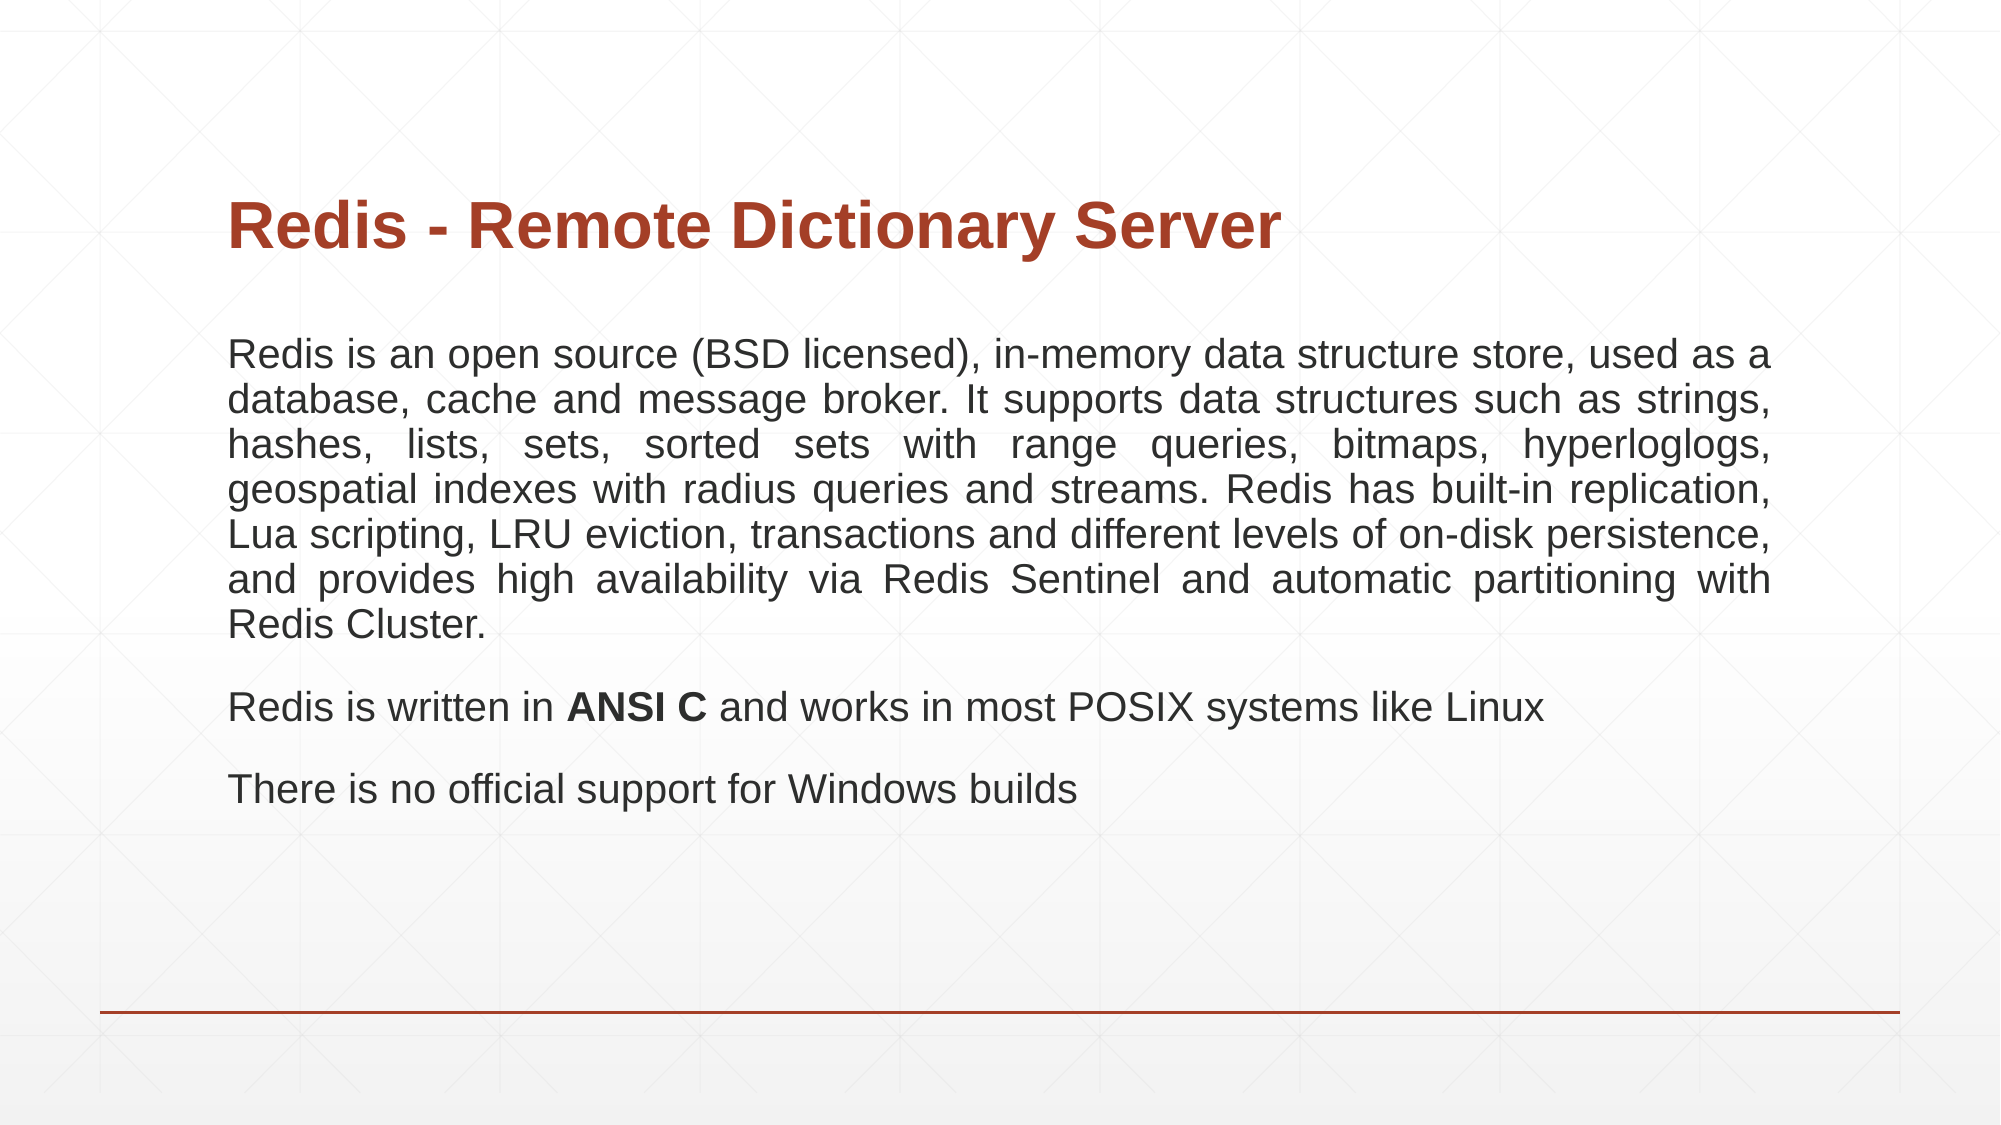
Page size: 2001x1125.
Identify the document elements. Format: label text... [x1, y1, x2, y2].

title Redis - Remote Dictionary Server [212, 82, 1788, 271]
list Redis is an open source (BSD licensed), in-memory data structure store, used as a database, cache and message broker. It supports data structures such as strings, hashes, lists, sets, sorted sets with range queries, bitmaps, hyperloglogs, geospatial indexes with radius queries and streams. Redis has built-in replication, Lua scripting, LRU eviction, transactions and different levels of on-disk persistence, and provides high availability via Redis Sentinel and automatic partitioning with Redis Cluster. Redis is written in ANSI C and works in most POSIX systems like Linux There is no official support for Windows builds [212, 324, 1788, 950]
